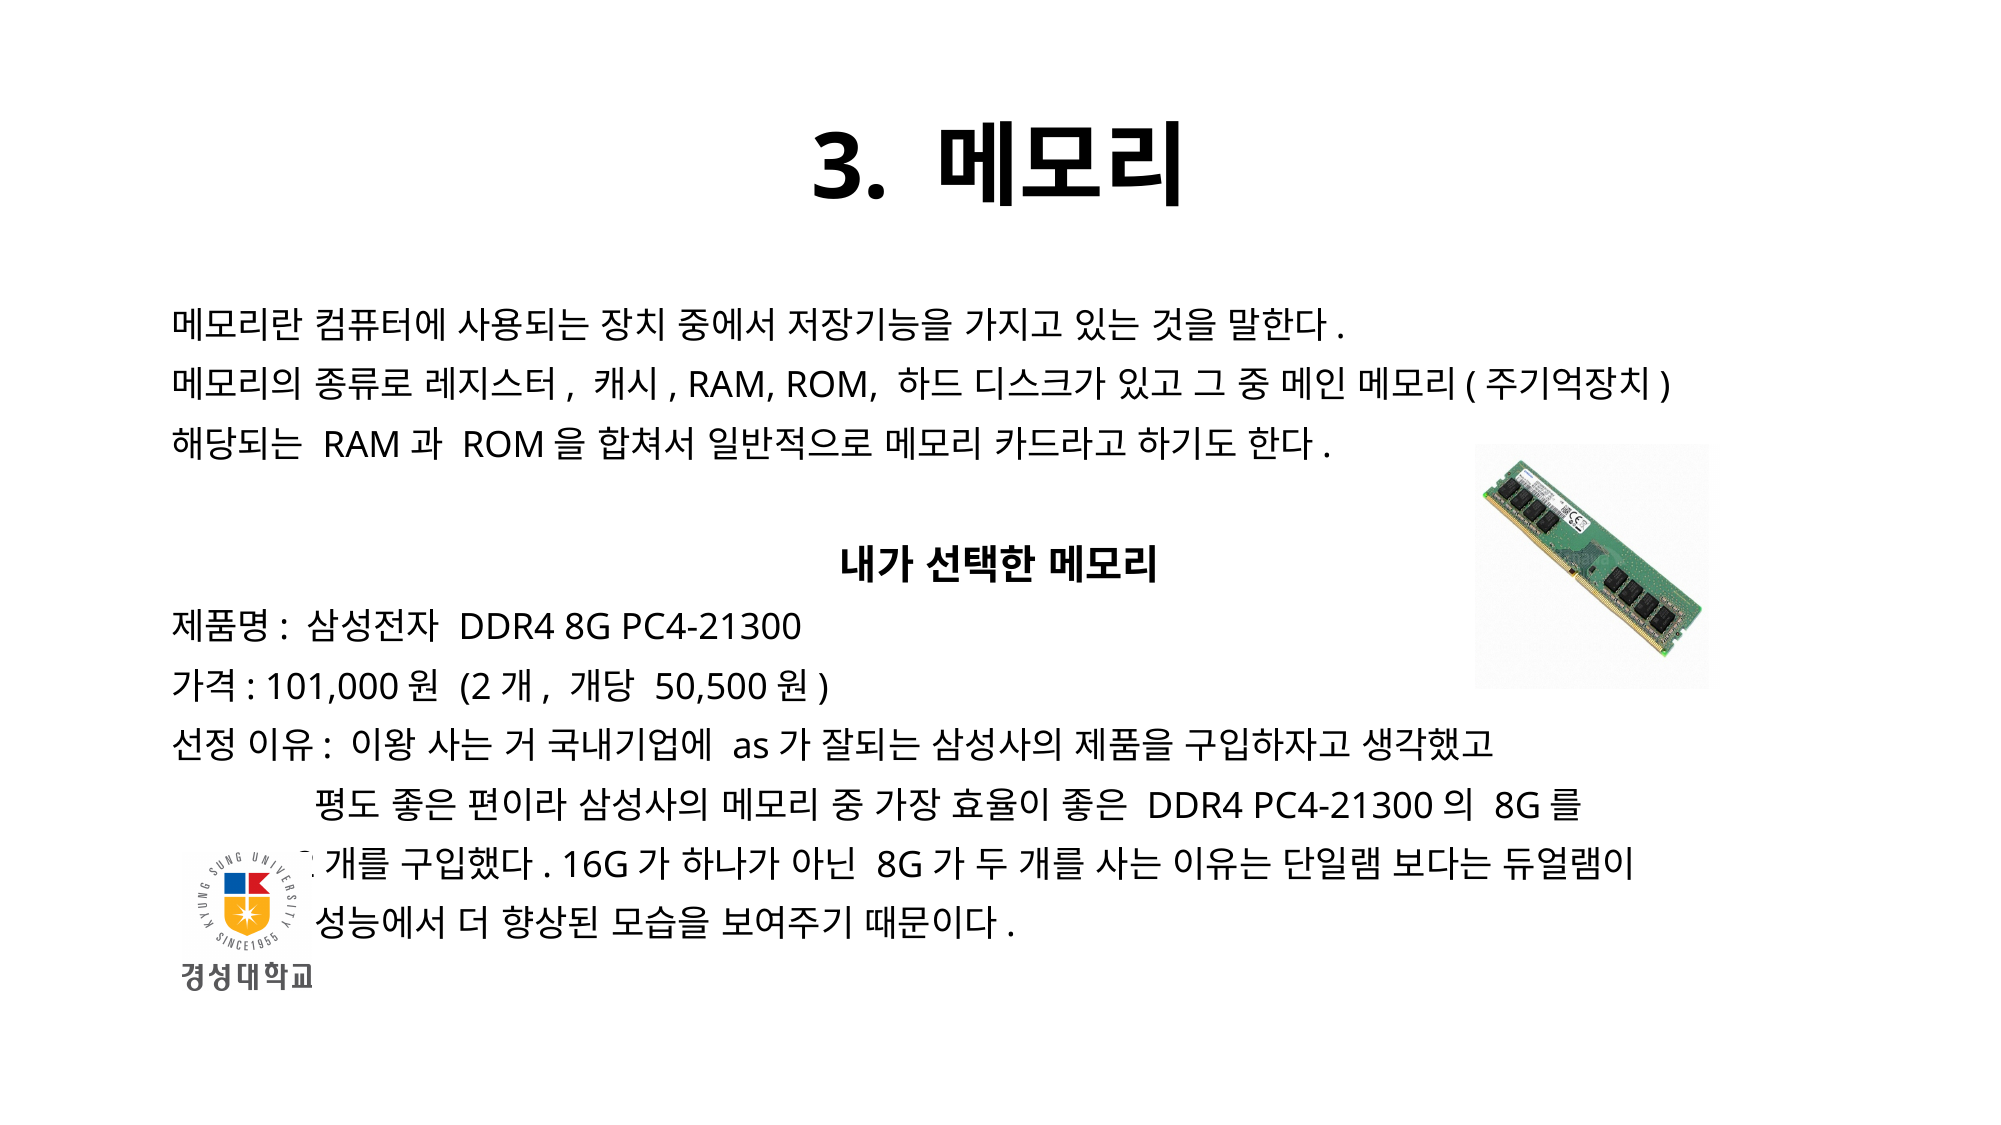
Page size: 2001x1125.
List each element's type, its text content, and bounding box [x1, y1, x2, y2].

picture [182, 852, 312, 991]
list 메모리란 컴퓨터에 사용되는 장치 중에서 저장기능을 가지고 있는 것을 말한다. 메모리의 종류로 레지스터, 캐시, RAM, ROM, 하드 디스크가 있고 그 중 메인 메모리(주기억장치) 해당되는 RAM과 ROM을 합쳐서 일반적으로 메모리 카드라고 하기도 한다. 내가 선택한 메모리 제품명: 삼성전자 DDR4 8G PC4-21300 가격: 101,000원 (2개, 개당 50,500원) 선정 이유: 이왕 사는 거 국내기업에 as가 잘되는 삼성사의 제품을 구입하자고 생각했고 평도 좋은 편이라 삼성사의 메모리 중 가장 효율이 좋은 DDR4 PC4-21300의 8G를 2개를 구입했다. 16G가 하나가 아닌 8G가 두 개를 사는 이유는 단일램 보다는 듀얼램이 성능에서 더 향상된 모습을 보여주기 때문이다. [137, 299, 1863, 1014]
picture [1475, 444, 1721, 689]
title 3. 메모리 [137, 59, 1863, 278]
